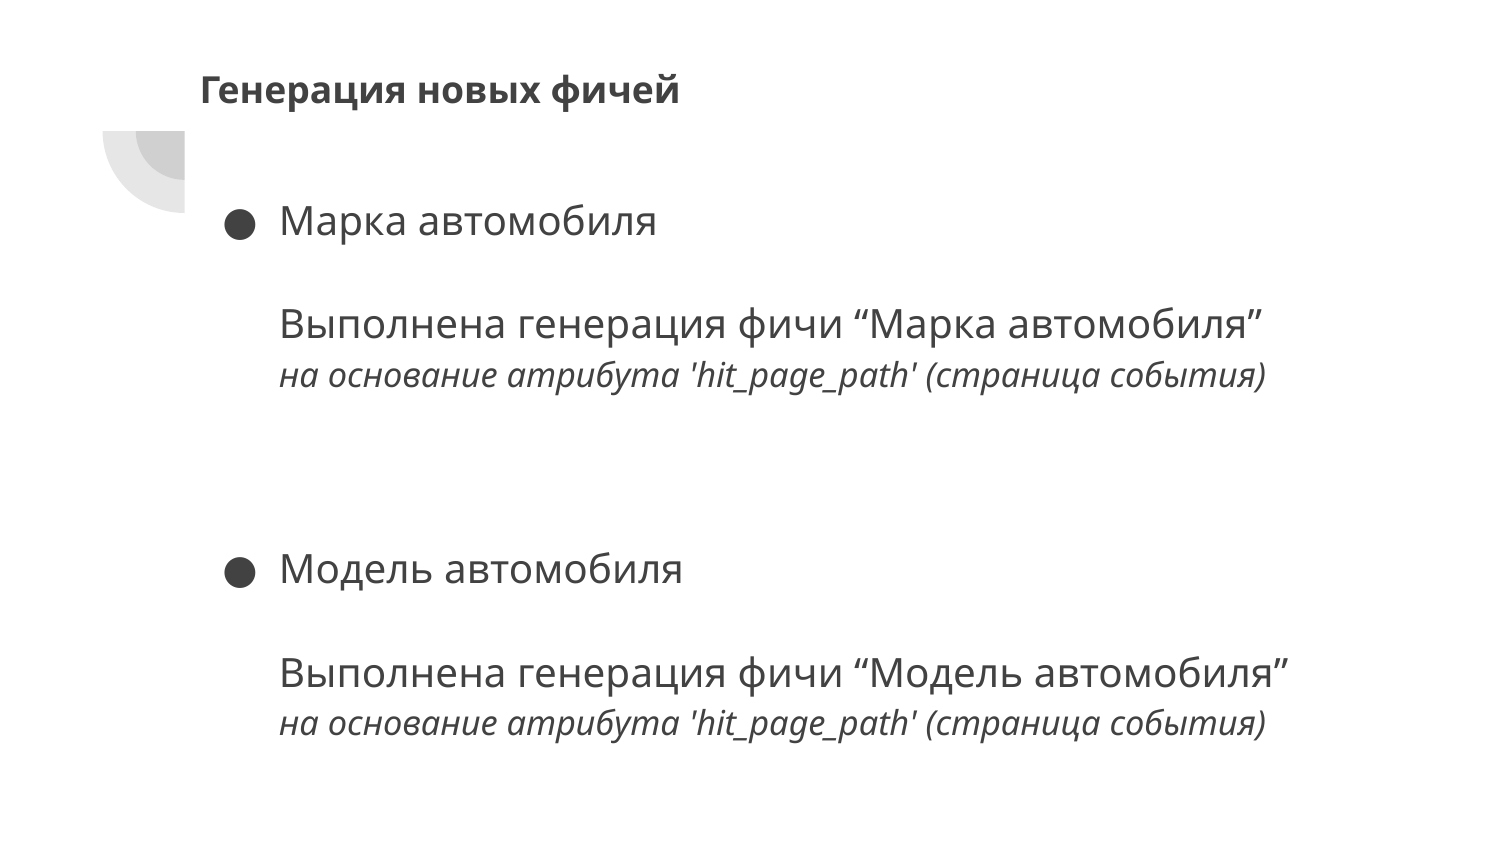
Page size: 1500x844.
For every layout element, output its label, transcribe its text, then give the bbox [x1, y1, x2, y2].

title Генерация новых фичей [184, 49, 1338, 131]
list Марка автомобиля Выполнена генерация фичи “Марка автомобиля” на основание атрибута 'hit_page_path' (страница события) Модель автомобиля Выполнена генерация фичи “Модель автомобиля” на основание атрибута 'hit_page_path' (страница события) [191, 177, 1466, 762]
